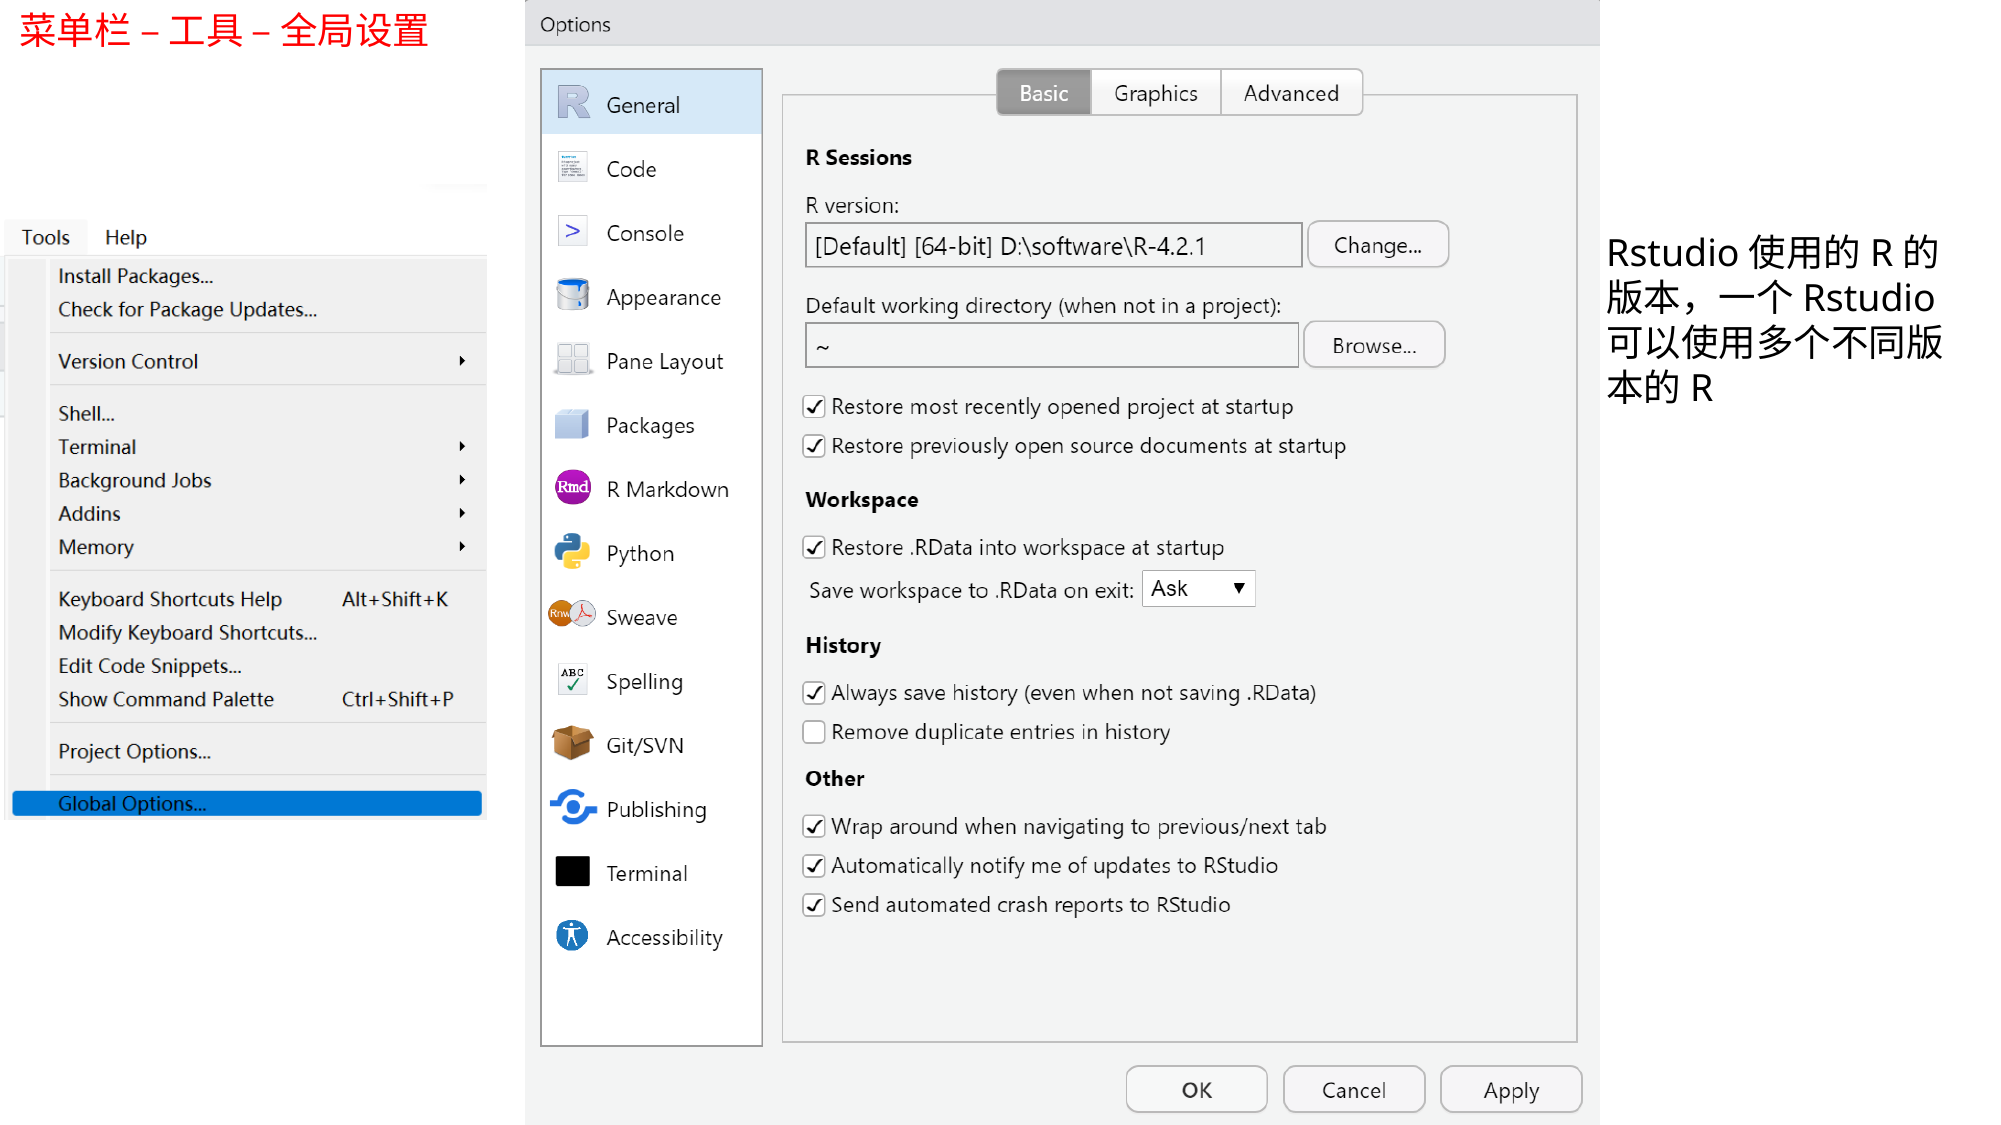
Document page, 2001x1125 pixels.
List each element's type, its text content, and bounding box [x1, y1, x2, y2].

picture [0, 184, 487, 820]
text_box Rstudio使用的R的版本，一个Rstudio可以使用多个不同版本的R [1600, 221, 1992, 417]
picture [525, 0, 1600, 1125]
text_box 菜单栏 – 工具 – 全局设置 [4, 0, 446, 60]
